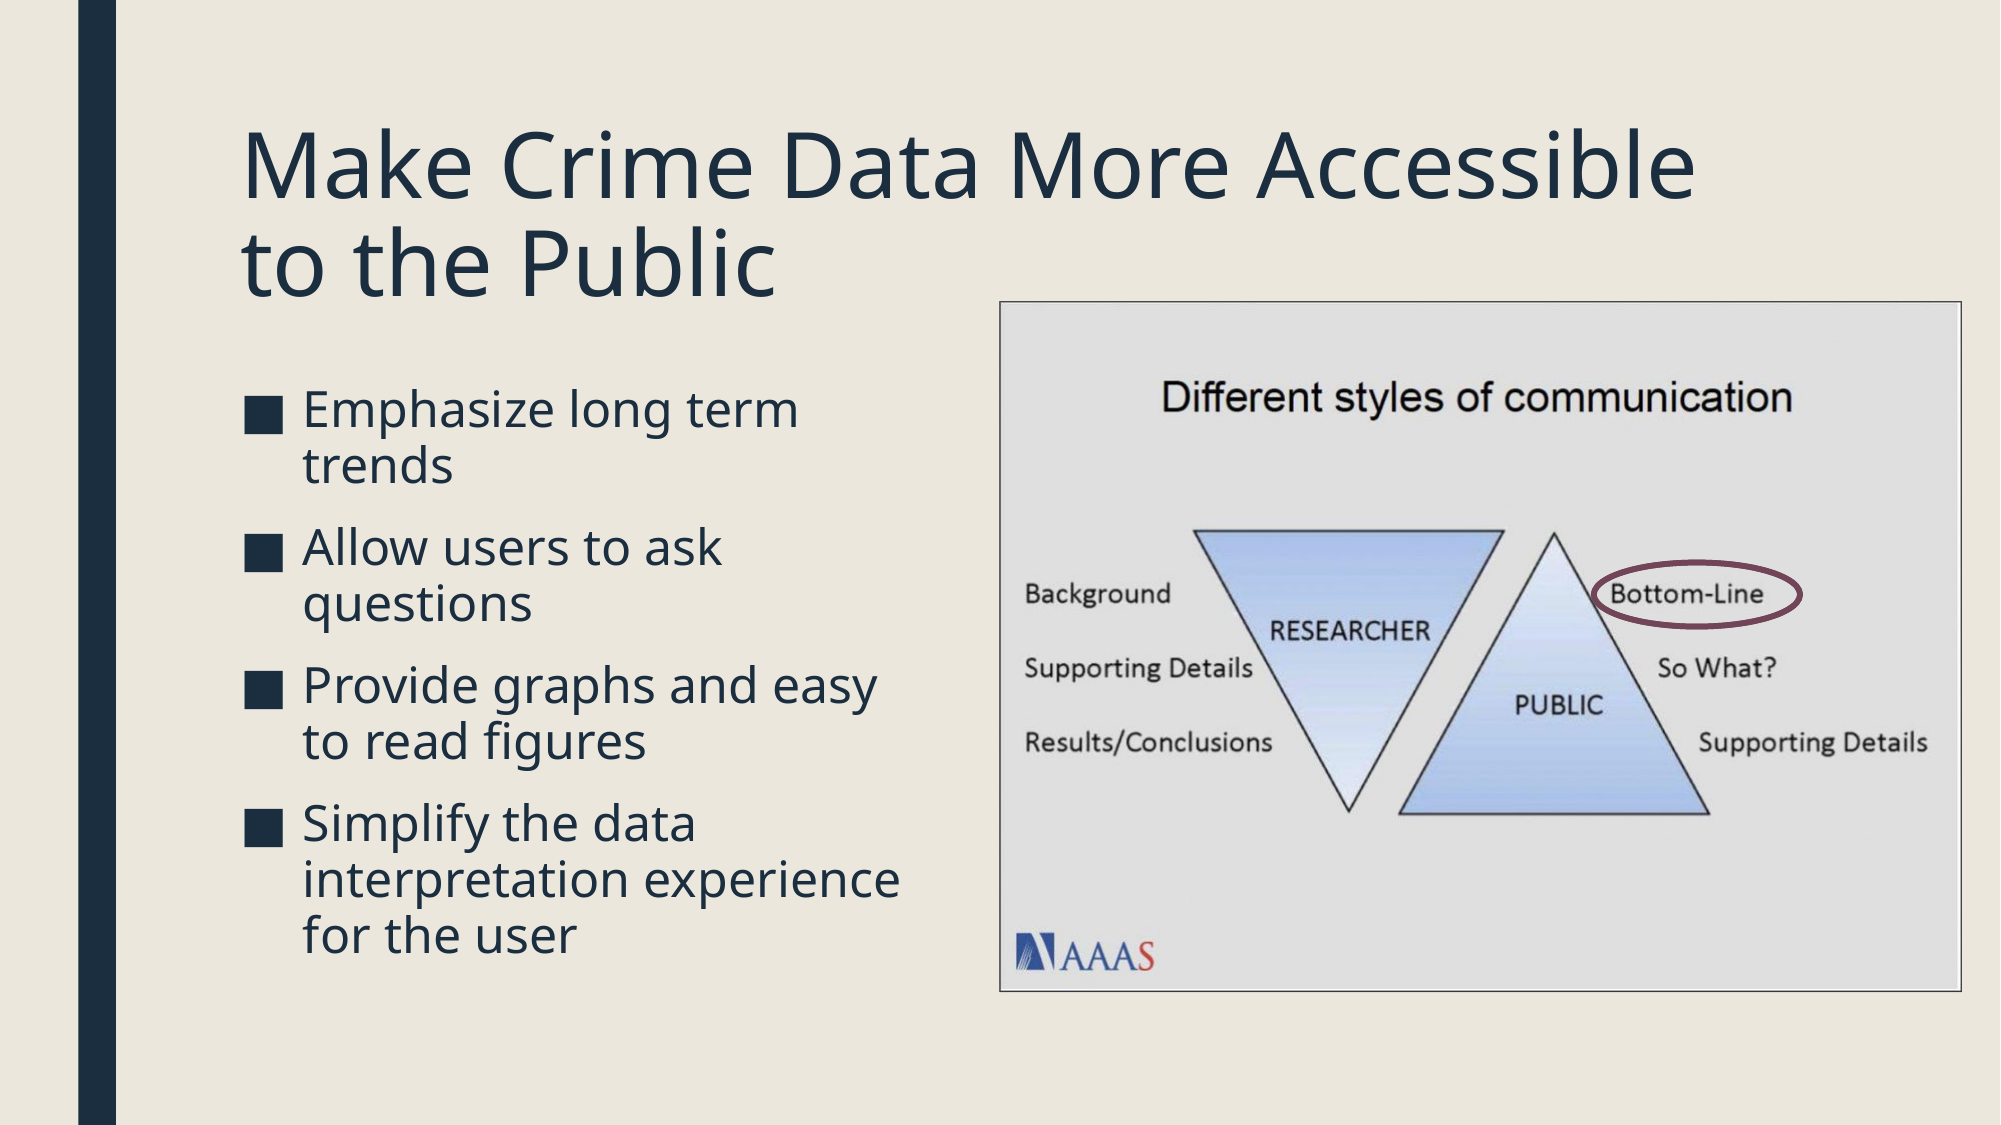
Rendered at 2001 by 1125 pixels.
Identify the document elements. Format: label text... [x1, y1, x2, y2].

title Make Crime Data More Accessible to the Public [225, 112, 1800, 357]
list Emphasize long term trends Allow users to ask questions Provide graphs and easy to read figures Simplify the data interpretation experience for the user [225, 375, 955, 963]
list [999, 301, 1962, 993]
